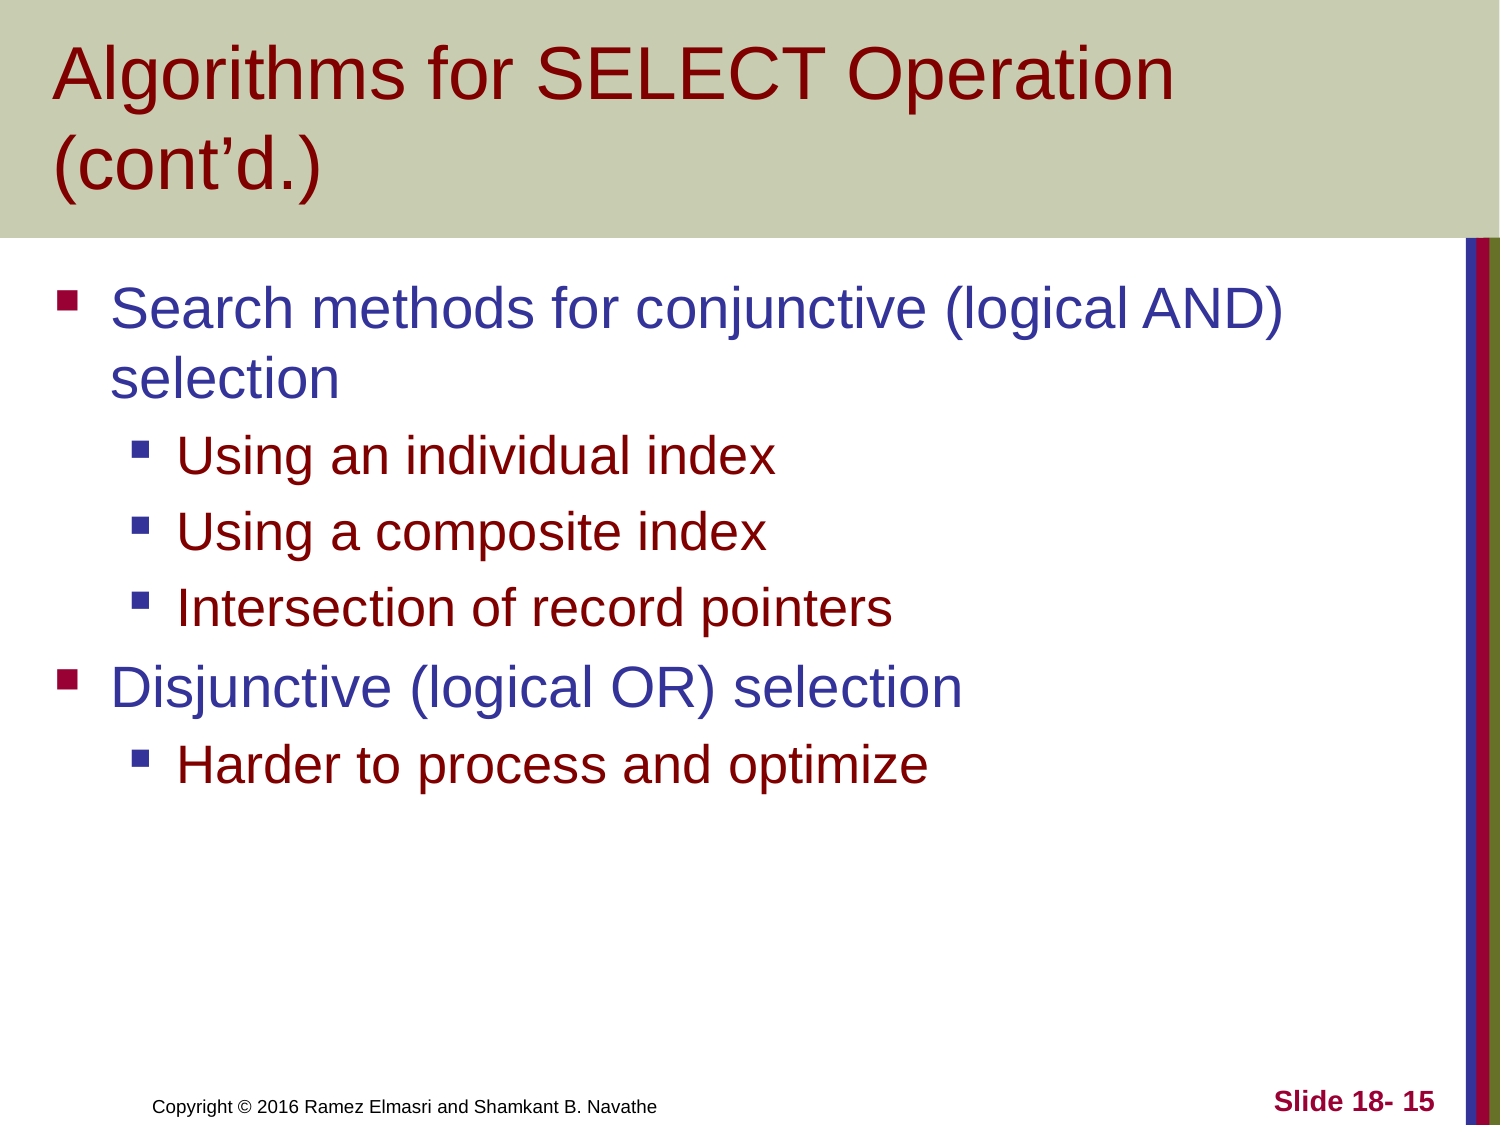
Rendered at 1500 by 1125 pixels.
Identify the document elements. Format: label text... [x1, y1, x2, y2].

title Algorithms for SELECT Operation (cont’d.) [37, 49, 1317, 213]
list Search methods for conjunctive (logical AND) selection Using an individual index Using a composite index Intersection of record pointers Disjunctive (logical OR) selection Harder to process and optimize [39, 262, 1400, 1013]
slide_number Slide 18- 15 [1137, 1049, 1451, 1125]
